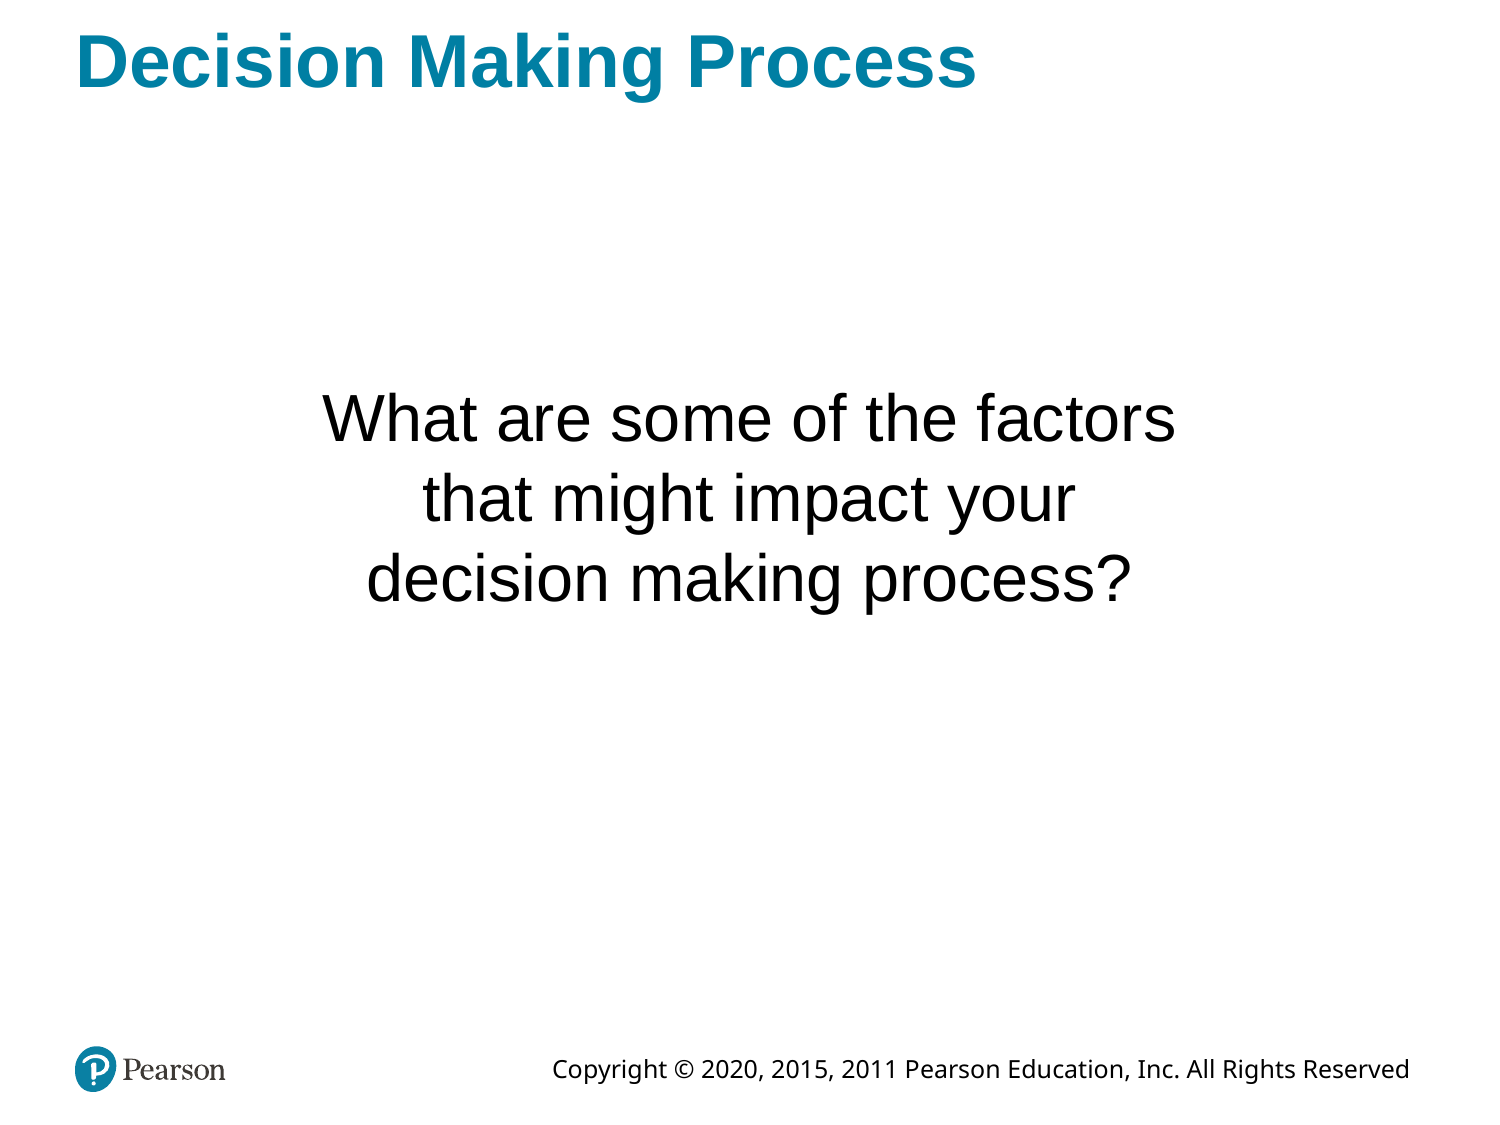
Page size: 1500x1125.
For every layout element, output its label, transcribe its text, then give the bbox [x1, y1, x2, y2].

title Decision Making Process [75, 0, 1413, 103]
list What are some of the factors that might impact your decision making process? [293, 375, 1207, 730]
